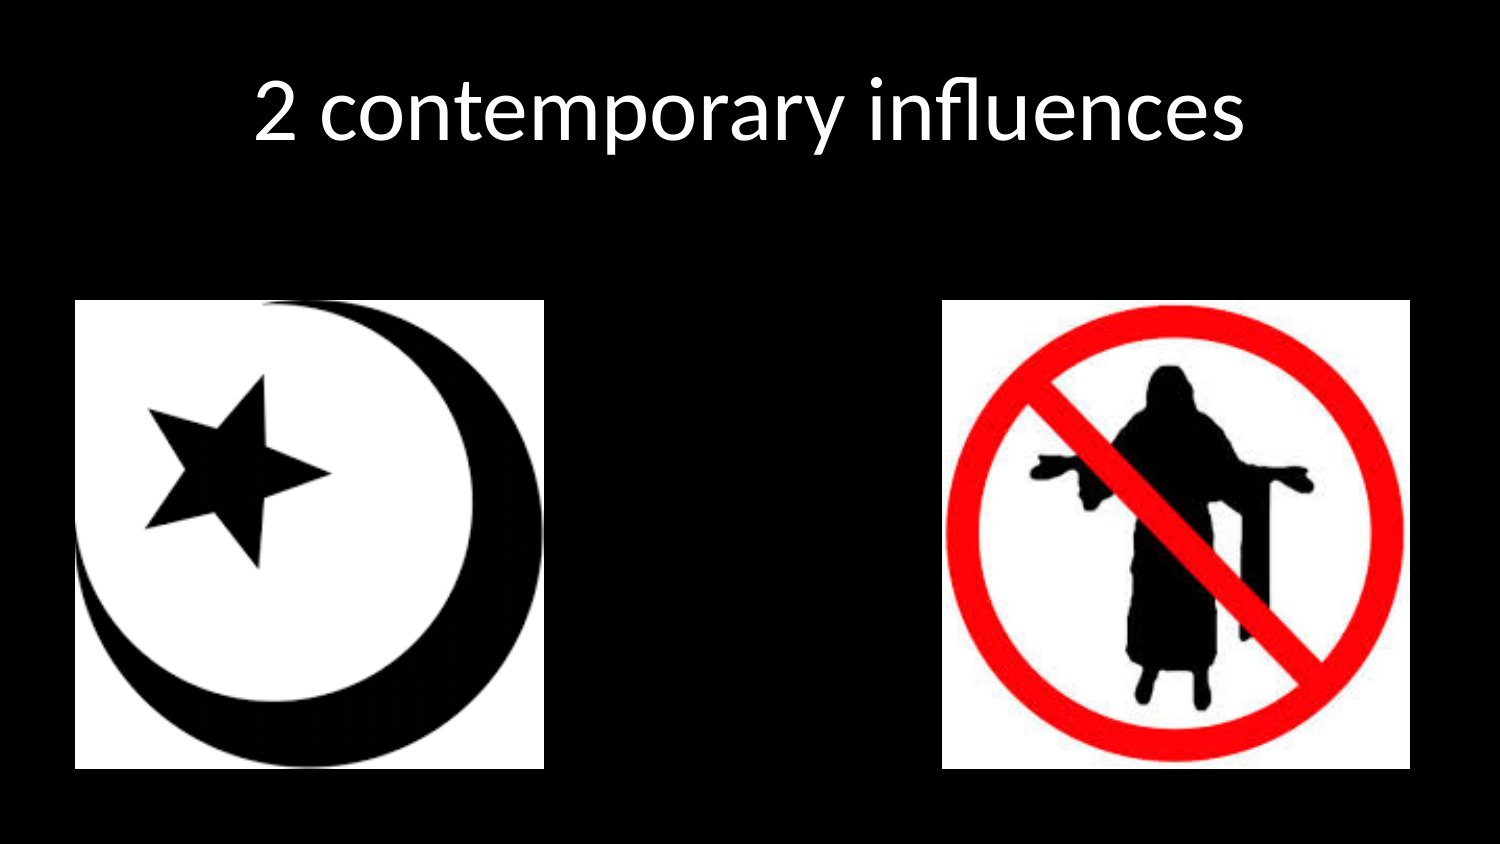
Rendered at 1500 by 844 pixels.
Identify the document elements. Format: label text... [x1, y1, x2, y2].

picture [942, 299, 1410, 770]
title 2 contemporary influences [75, 33, 1425, 175]
picture [74, 299, 544, 770]
